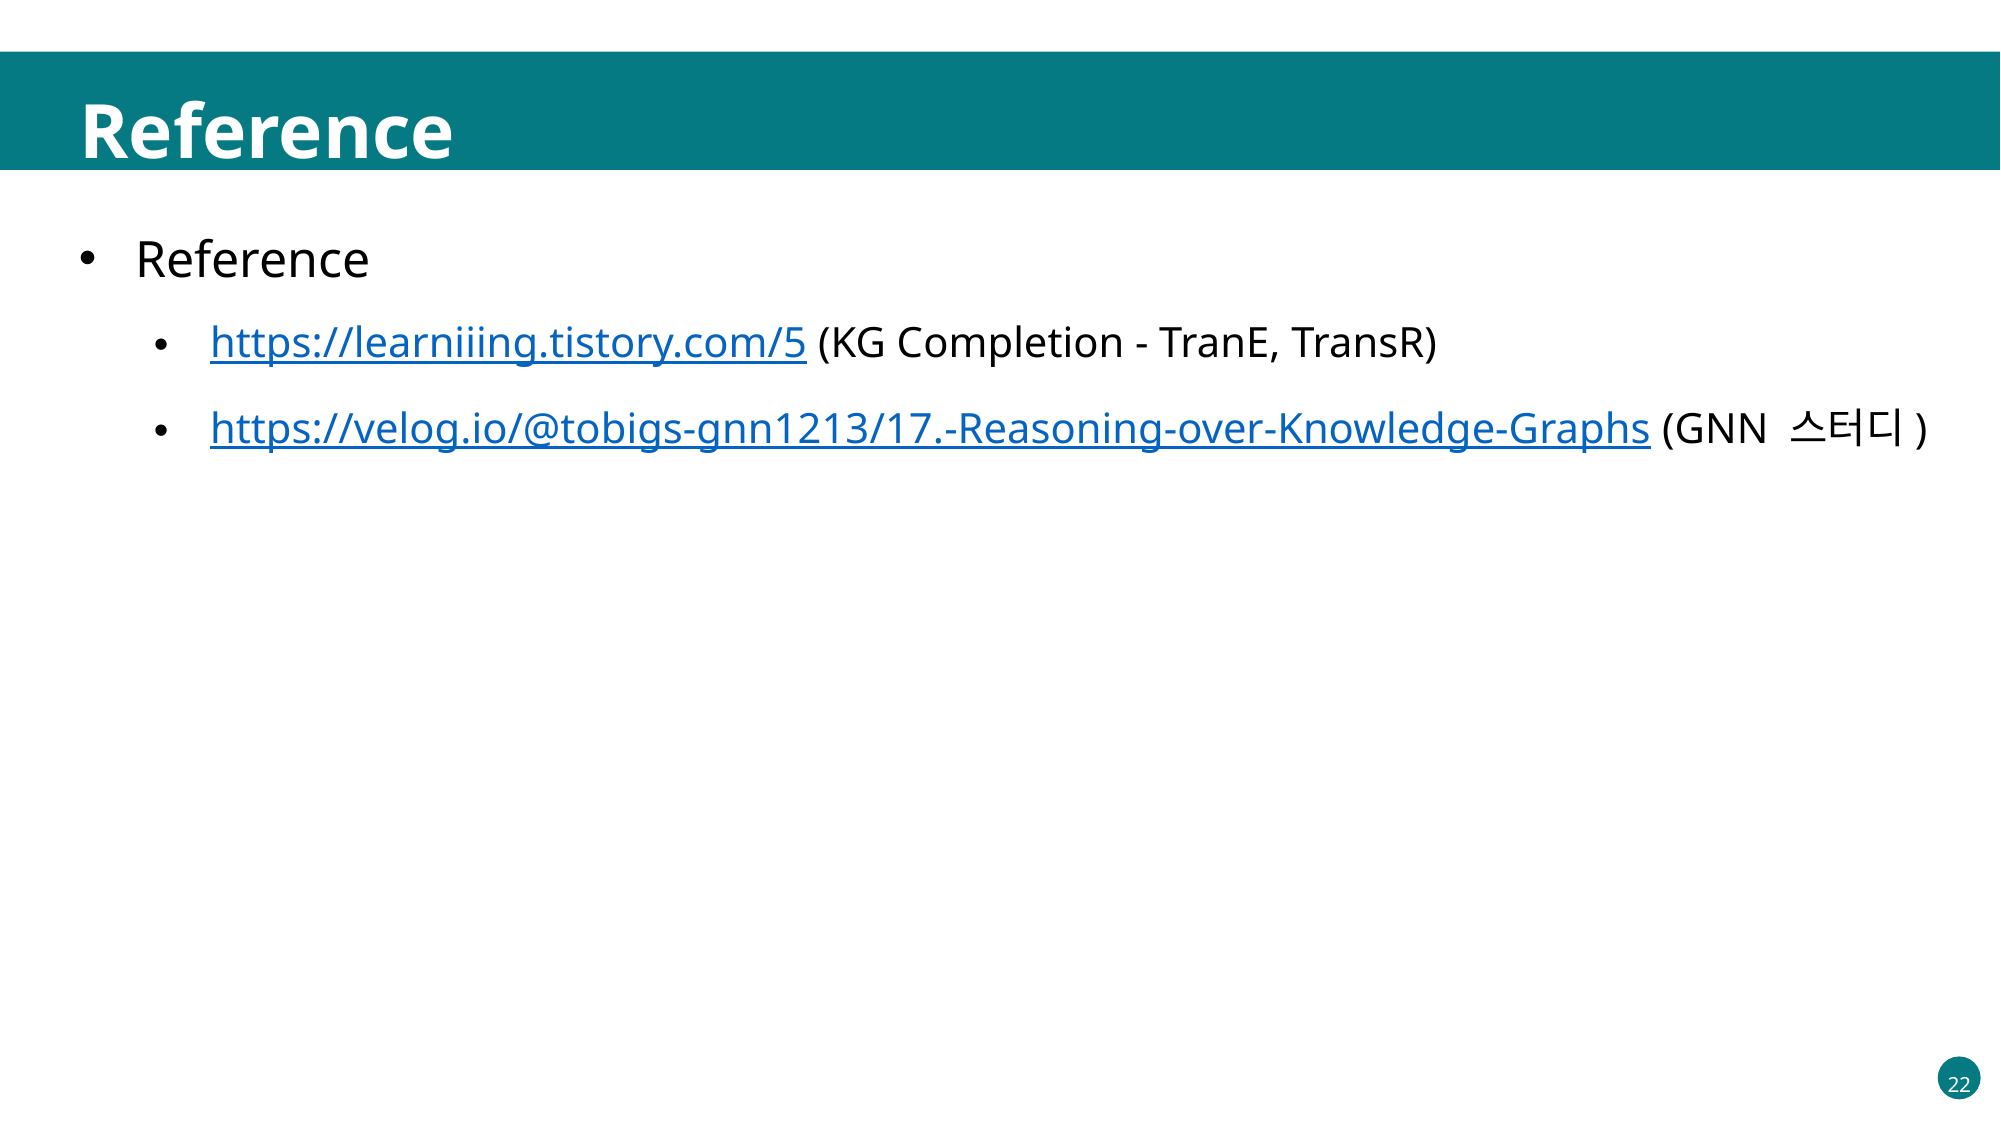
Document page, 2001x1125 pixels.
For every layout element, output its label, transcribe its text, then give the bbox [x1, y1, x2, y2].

text_box [0, 51, 64, 171]
text_box [471, 51, 2000, 171]
text_box Reference [64, 31, 471, 182]
text_box Reference https://learniiing.tistory.com/5 (KG Completion - TranE, TransR) https://velog.io/@tobigs-gnn1213/17.-Reasoning-over-Knowledge-Graphs (GNN 스터디) [63, 190, 1970, 1084]
